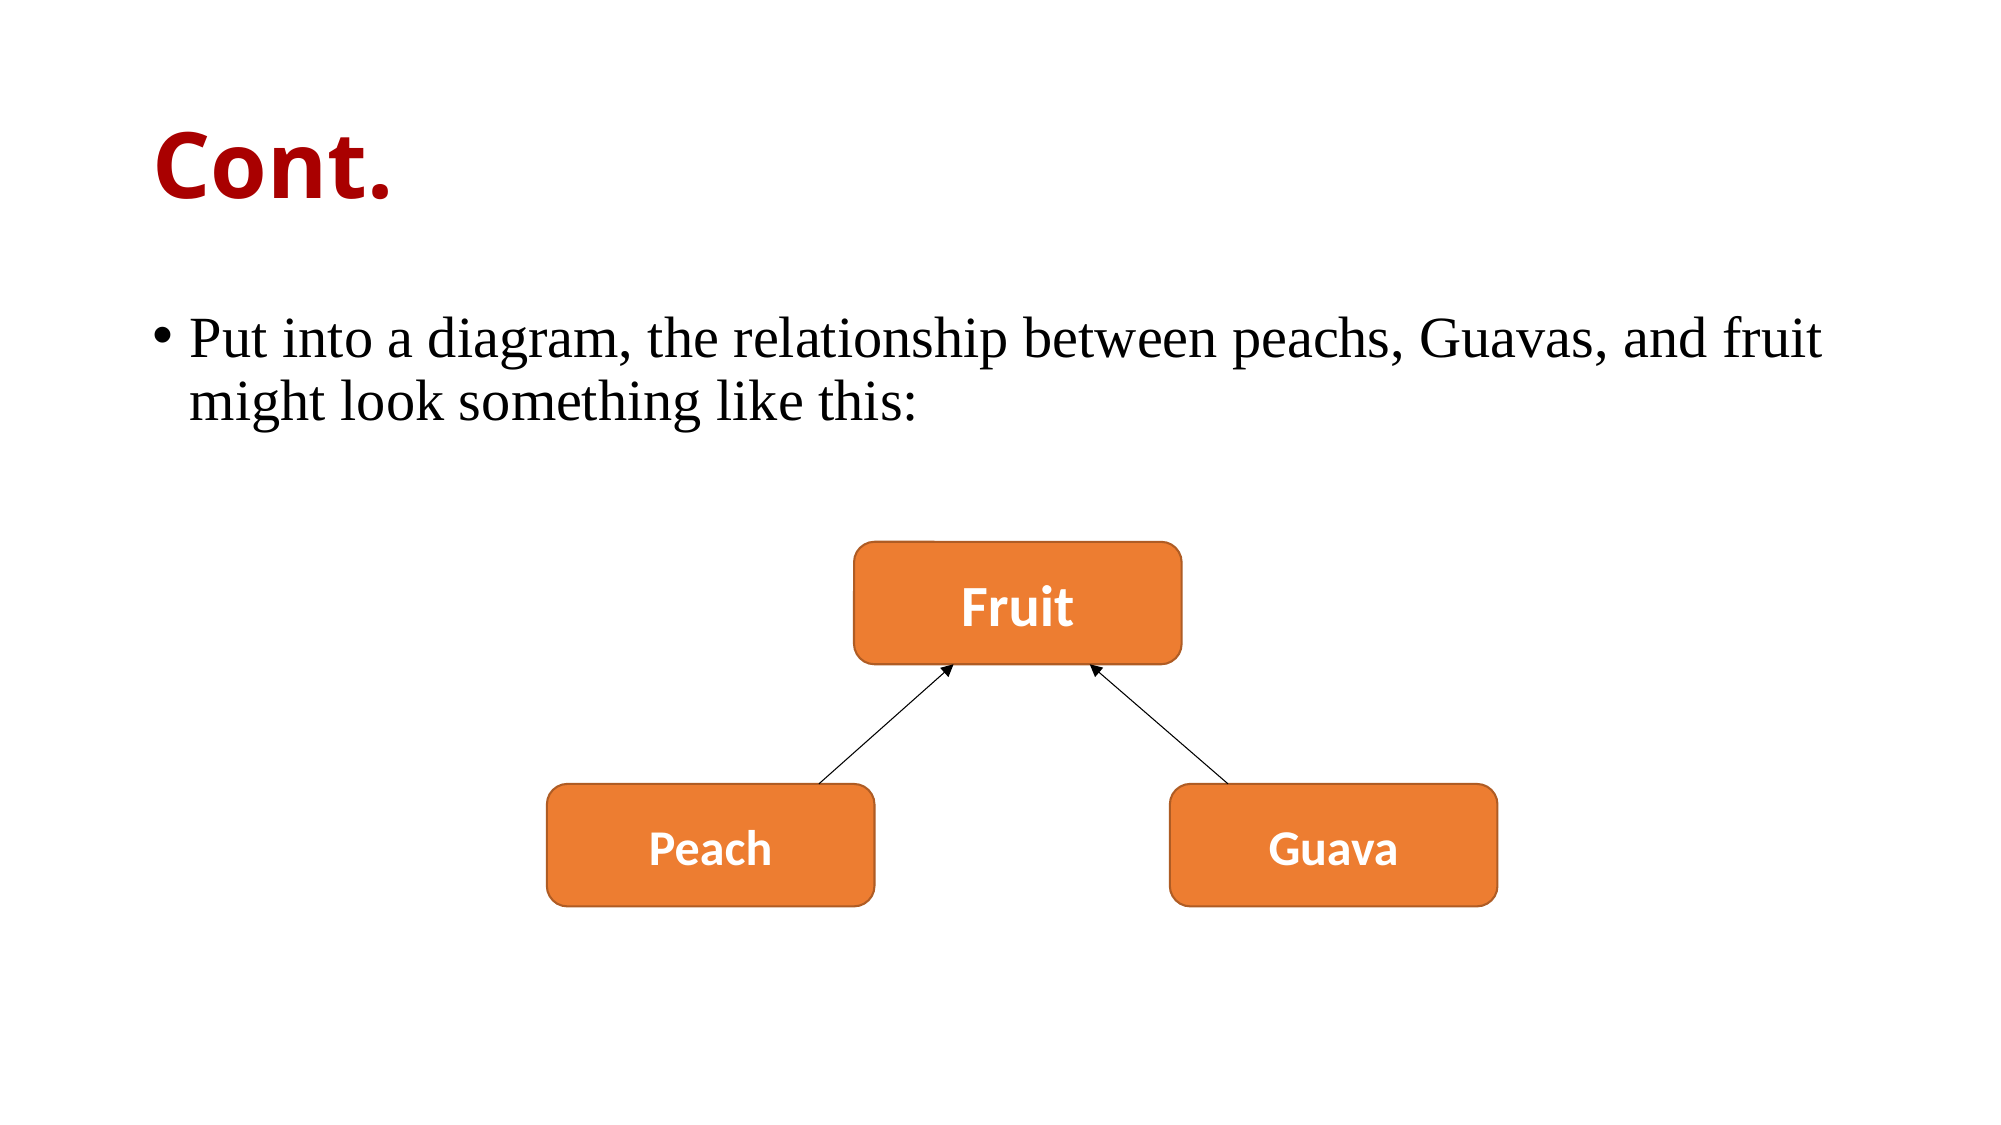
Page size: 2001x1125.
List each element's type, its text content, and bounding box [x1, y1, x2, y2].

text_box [818, 664, 954, 784]
title Cont. [137, 59, 1863, 278]
text_box Fruit [852, 540, 1183, 666]
text_box Guava [1168, 782, 1499, 908]
text_box Peach [545, 782, 876, 908]
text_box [1089, 664, 1229, 784]
list Put into a diagram, the relationship between peachs, Guavas, and fruit might look something like this: [137, 299, 1863, 1014]
